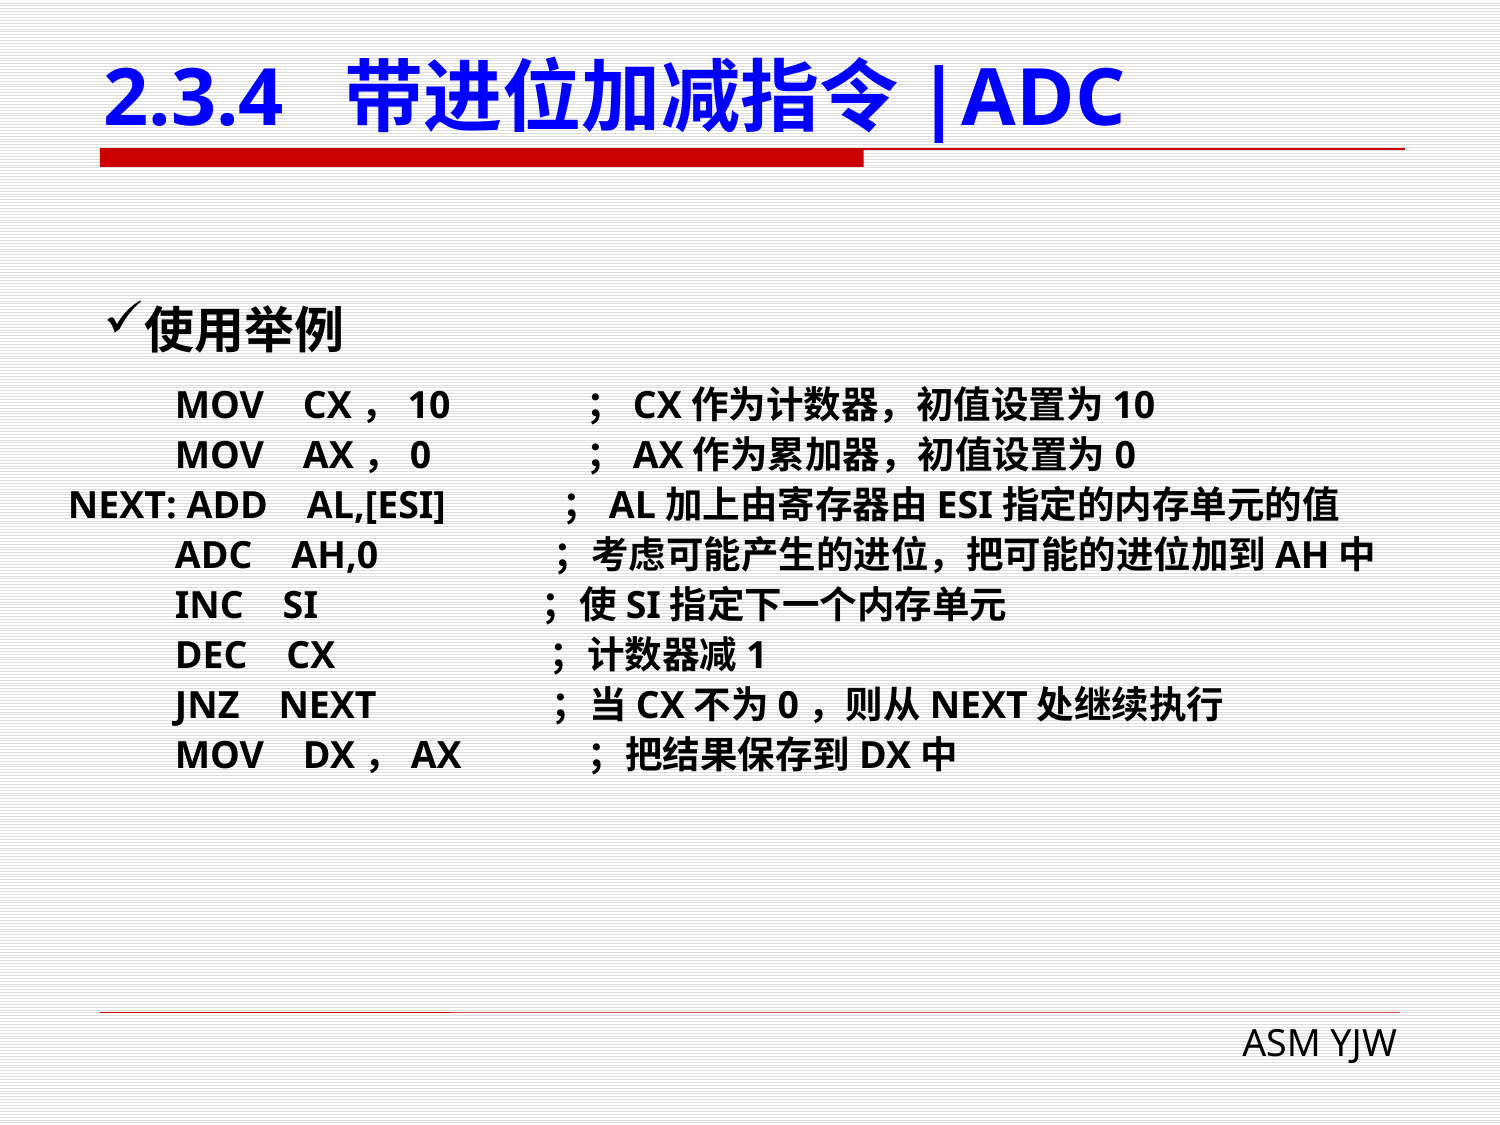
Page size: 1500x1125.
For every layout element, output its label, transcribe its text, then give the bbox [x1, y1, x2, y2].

title 2.3.4 带进位加减指令|ADC [88, 42, 1448, 149]
text_box MOV CX，10 ；CX作为计数器，初值设置为10 MOV AX，0 ；AX作为累加器，初值设置为0 NEXT: ADD AL,[ESI] ；AL加上由寄存器由ESI指定的内存单元的值 ADC AH,0 ；考虑可能产生的进位，把可能的进位加到AH中 INC SI ；使SI指定下一个内存单元 DEC CX ；计数器减1 JNZ NEXT ；当CX不为0，则从NEXT处继续执行 MOV DX，AX ；把结果保存到DX中 [53, 373, 1500, 784]
text_box 使用举例 [88, 290, 1389, 366]
